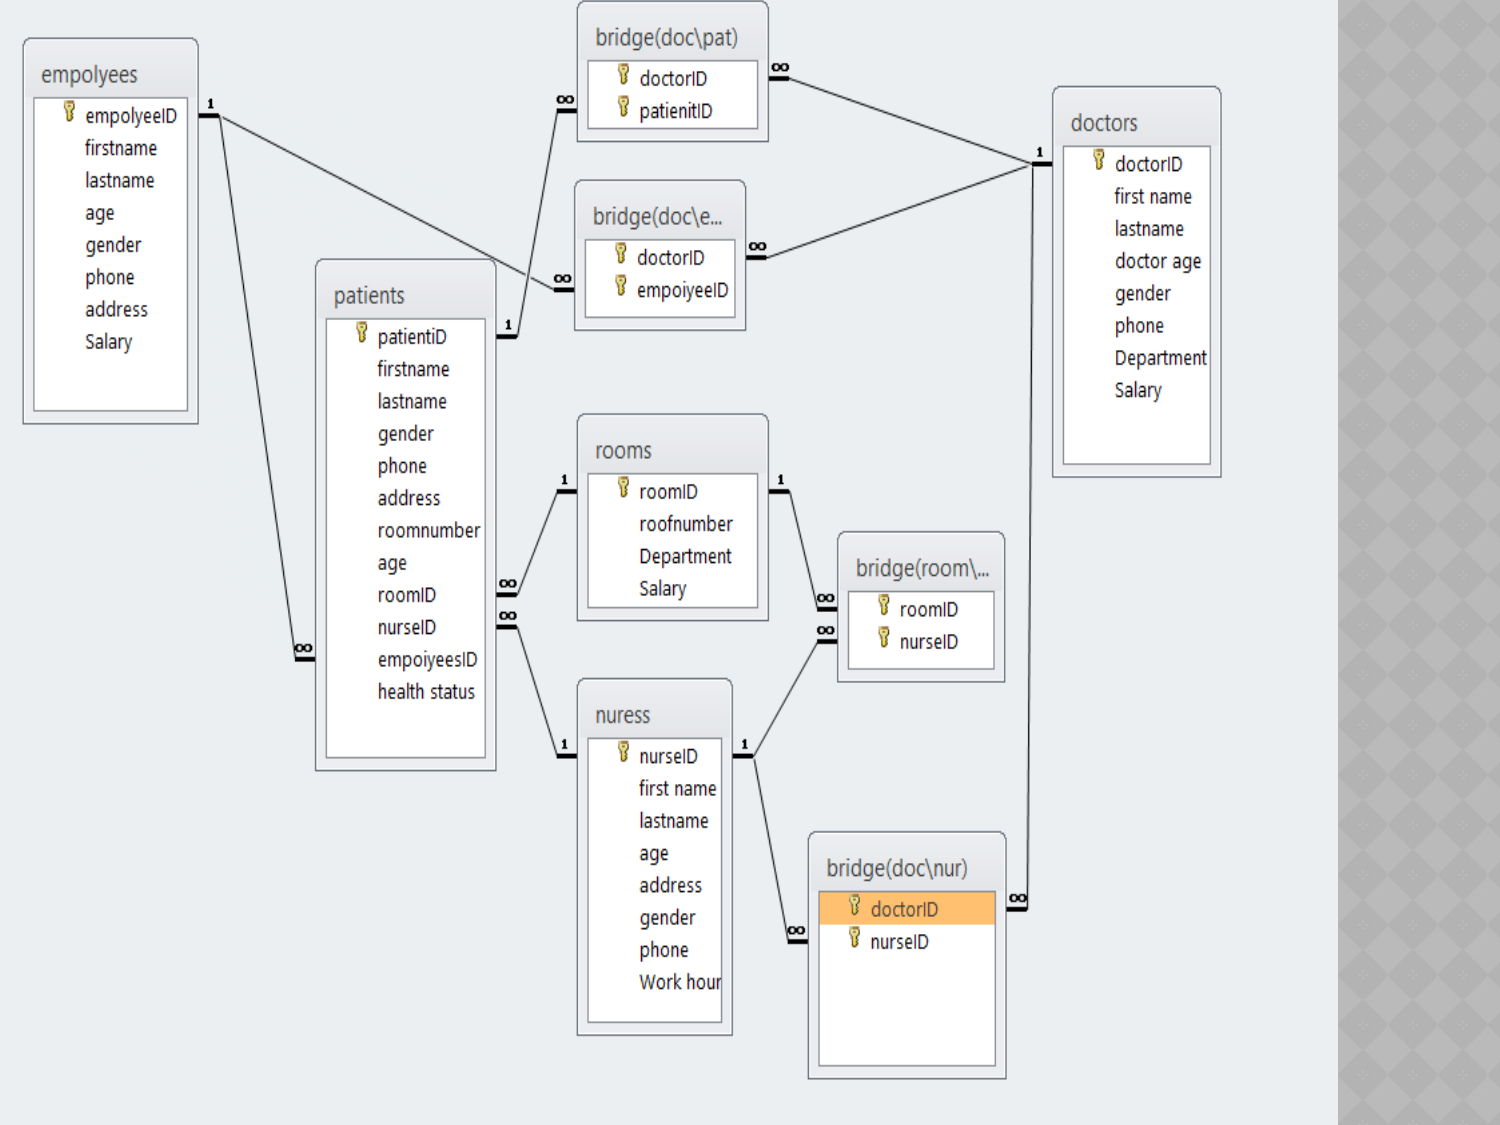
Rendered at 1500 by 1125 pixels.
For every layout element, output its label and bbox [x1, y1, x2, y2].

list [0, 0, 1338, 1125]
